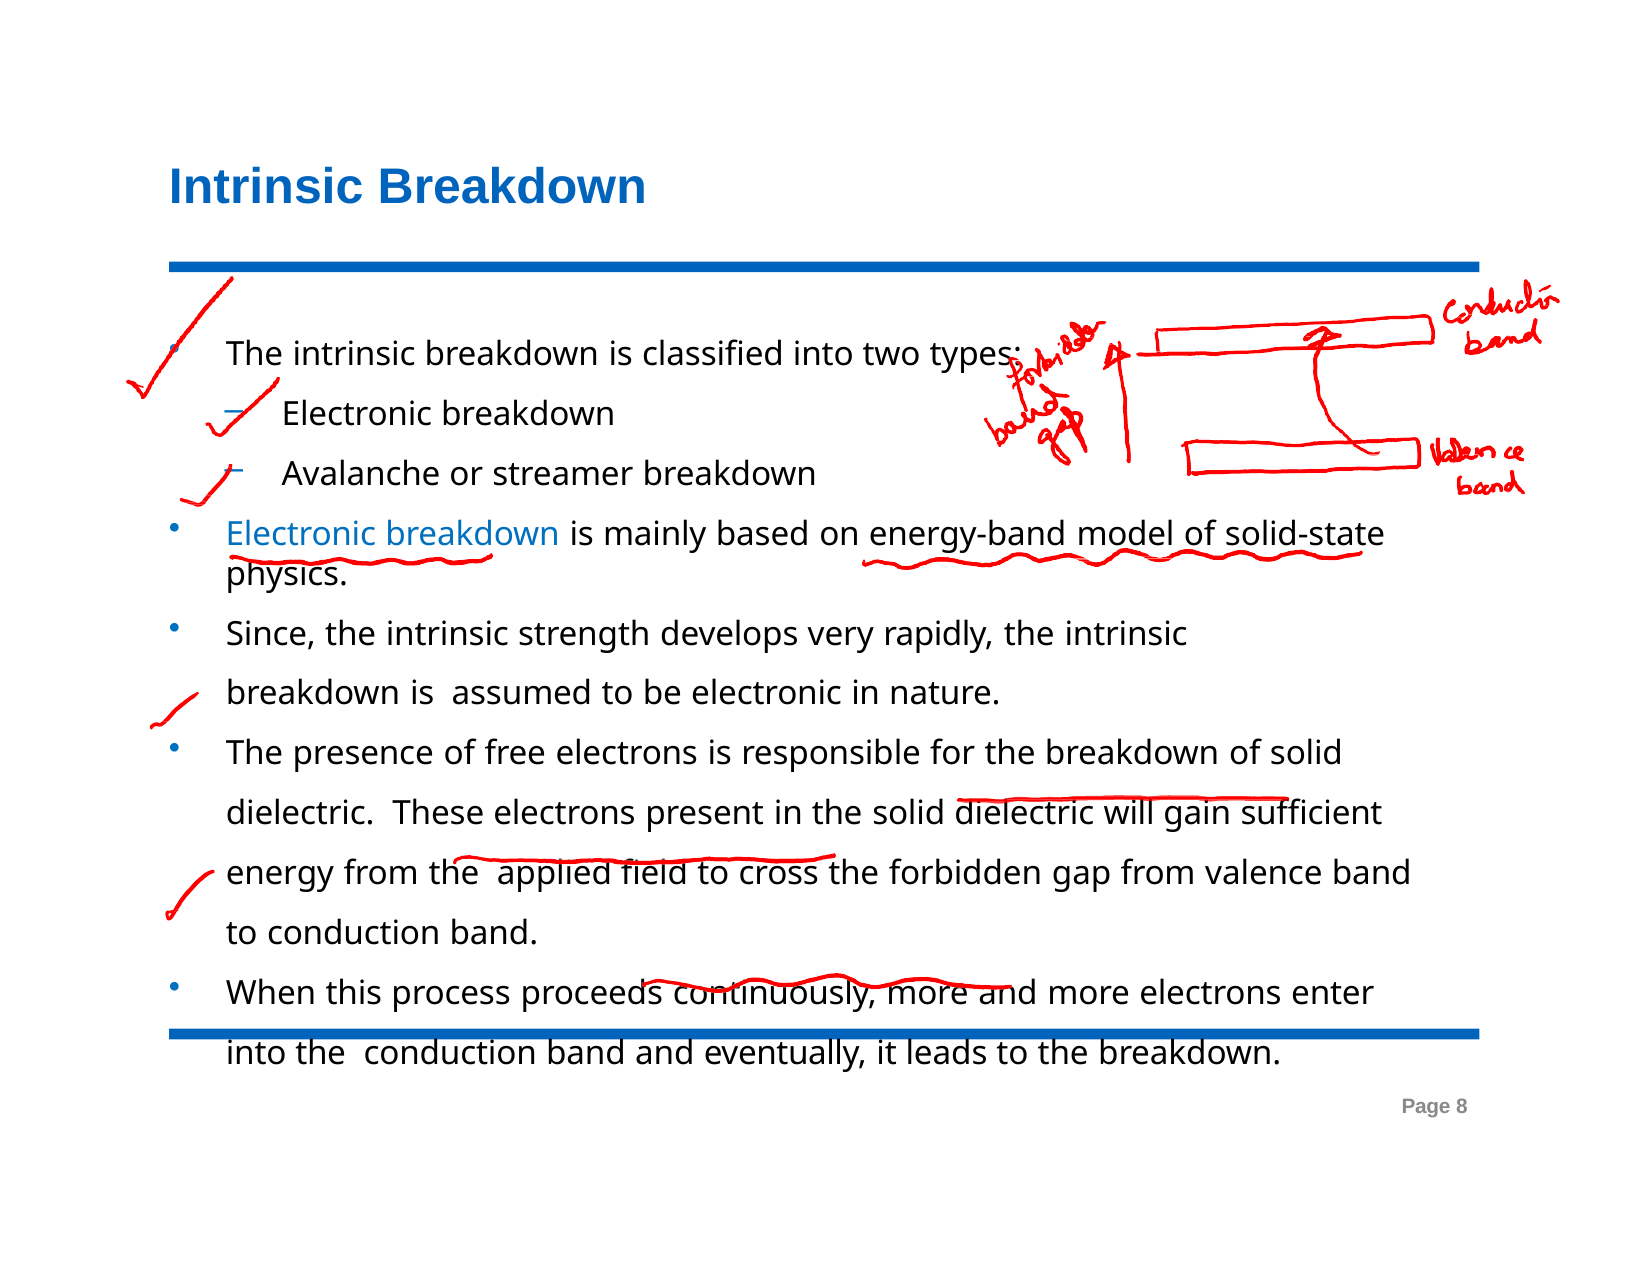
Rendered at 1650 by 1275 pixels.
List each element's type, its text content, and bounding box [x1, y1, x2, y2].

picture [642, 973, 1013, 994]
picture [453, 852, 837, 865]
title Intrinsic Breakdown [166, 151, 650, 367]
picture [125, 276, 280, 437]
text_box [149, 691, 199, 730]
text_box [165, 869, 215, 921]
text_box [956, 795, 1290, 804]
text_box [179, 463, 233, 507]
picture [861, 548, 1363, 570]
text_box The intrinsic breakdown is classified into two types: Electronic breakdown Avalanche or streamer breakdown Electronic breakdown is mainly based on energy-band model of solid-state physics. Since, the intrinsic strength develops very rapidly, the intrinsic breakdown is assumed to be electronic in nature. The presence of free electrons is responsible for the breakdown of solid dielectric. These electrons present in the solid dielectric will gain sufficient energy from the applied field to cross the forbidden gap from valence band to conduction band. When this process proceeds continuously, more and more electrons enter into the conduction band and eventually, it leads to the breakdown. [166, 310, 1456, 1071]
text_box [984, 279, 1560, 495]
text_box Page 8 [1399, 1092, 1475, 1143]
picture [228, 553, 493, 567]
